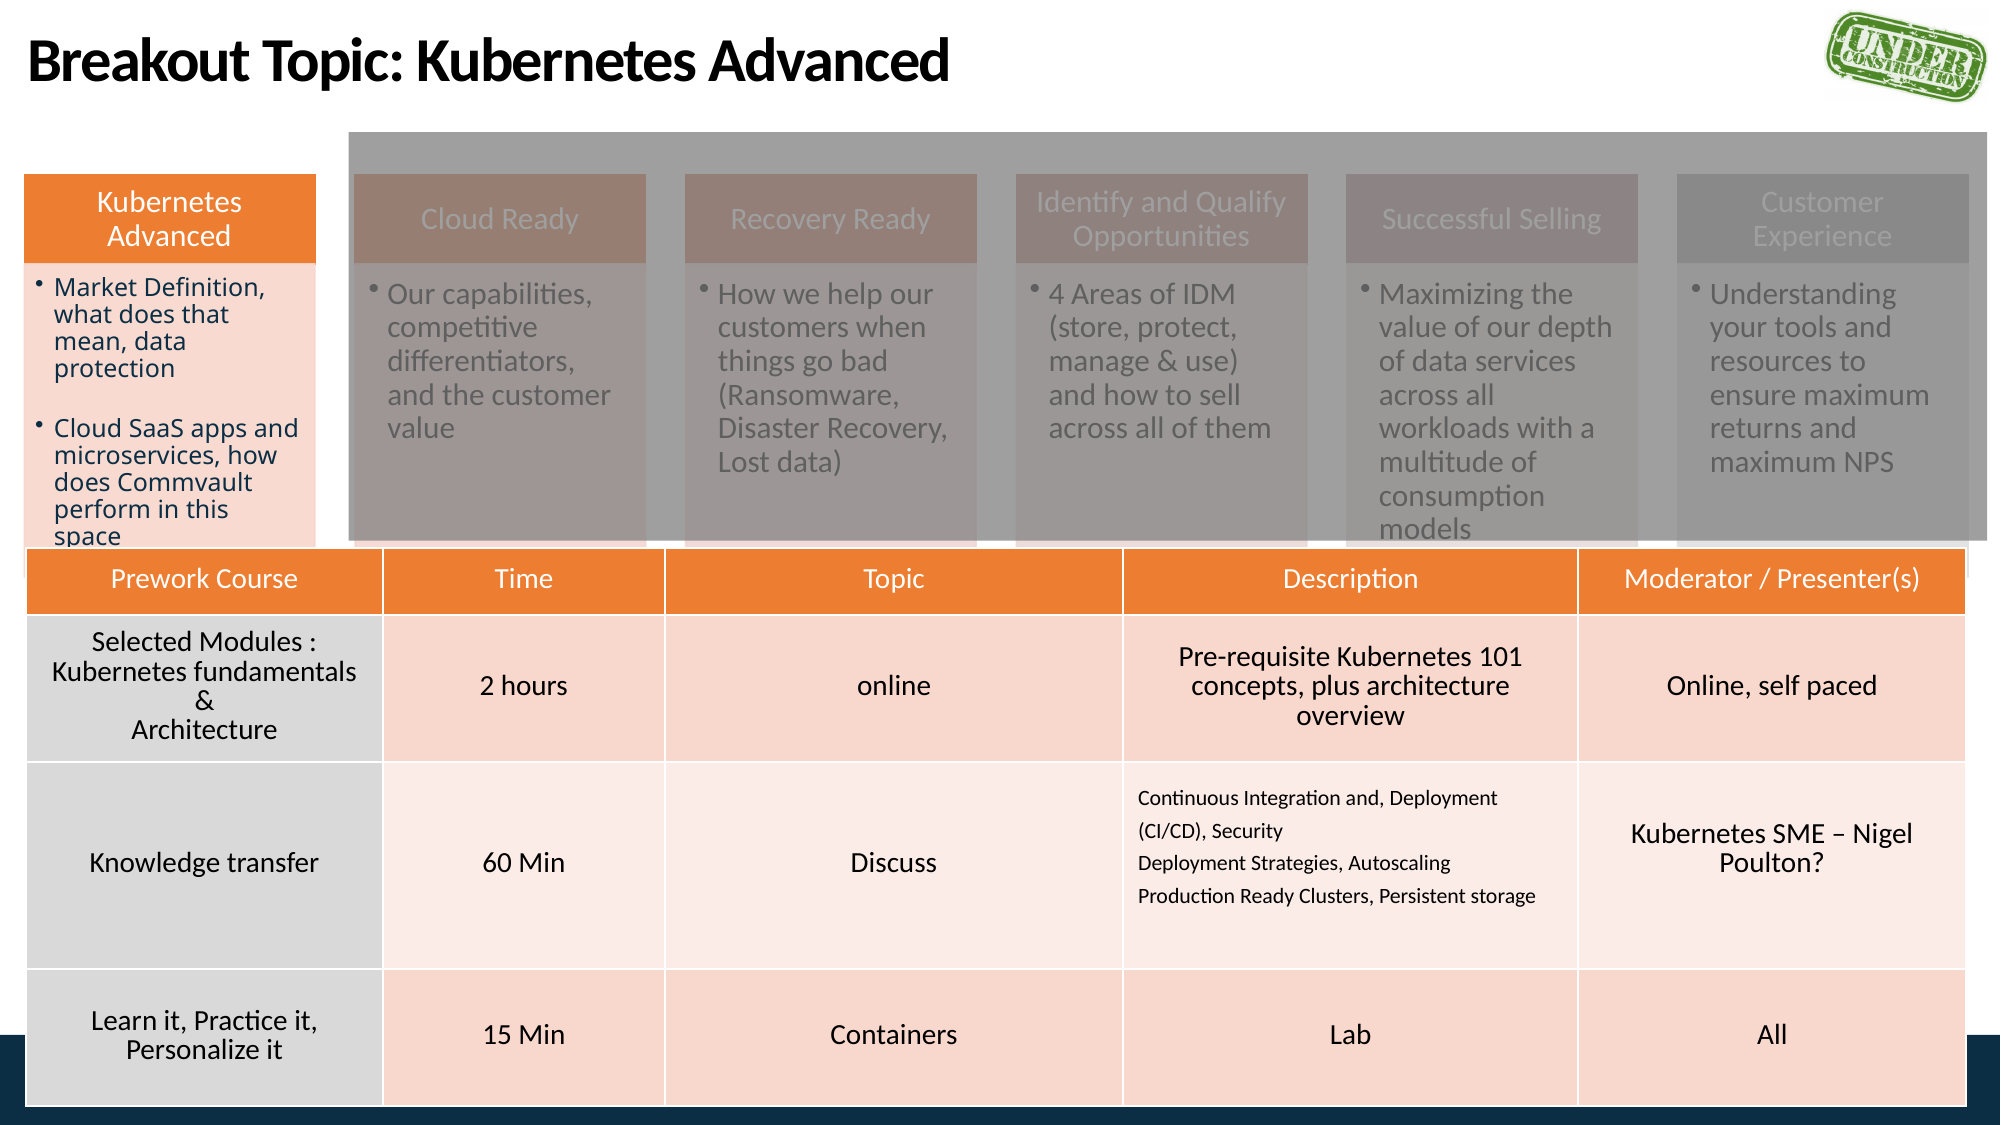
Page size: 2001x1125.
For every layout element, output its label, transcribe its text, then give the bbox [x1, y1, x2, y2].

table_cell Learn it, Practice it, Personalize it [27, 970, 382, 1105]
table_cell Knowledge transfer [27, 763, 382, 968]
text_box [24, 131, 1969, 620]
text_box [1969, 131, 1988, 542]
title Breakout Topic: Kubernetes Advanced [12, 9, 1663, 105]
table_cell 60 Min [384, 763, 664, 968]
picture [1824, 9, 1988, 105]
table_cell 2 hours [384, 620, 664, 761]
table_cell Containers [666, 970, 1122, 1105]
table_cell Selected Modules : Kubernetes fundamentals & Architecture [27, 620, 382, 761]
table_cell Lab [1124, 970, 1577, 1105]
table_cell All [1579, 970, 1965, 1105]
table_cell Discuss [666, 763, 1122, 968]
table_cell 15 Min [384, 970, 664, 1105]
table_cell Kubernetes SME – Nigel Poulton? [1579, 763, 1965, 968]
table_cell Continuous Integration and, Deployment (CI/CD), Security Deployment Strategies, Autoscaling Production Ready Clusters, Persistent storage [1124, 763, 1577, 968]
table_cell online [666, 620, 1122, 761]
table_cell Pre-requisite Kubernetes 101 concepts, plus architecture overview [1124, 620, 1577, 761]
table_cell Online, self paced [1579, 620, 1965, 761]
